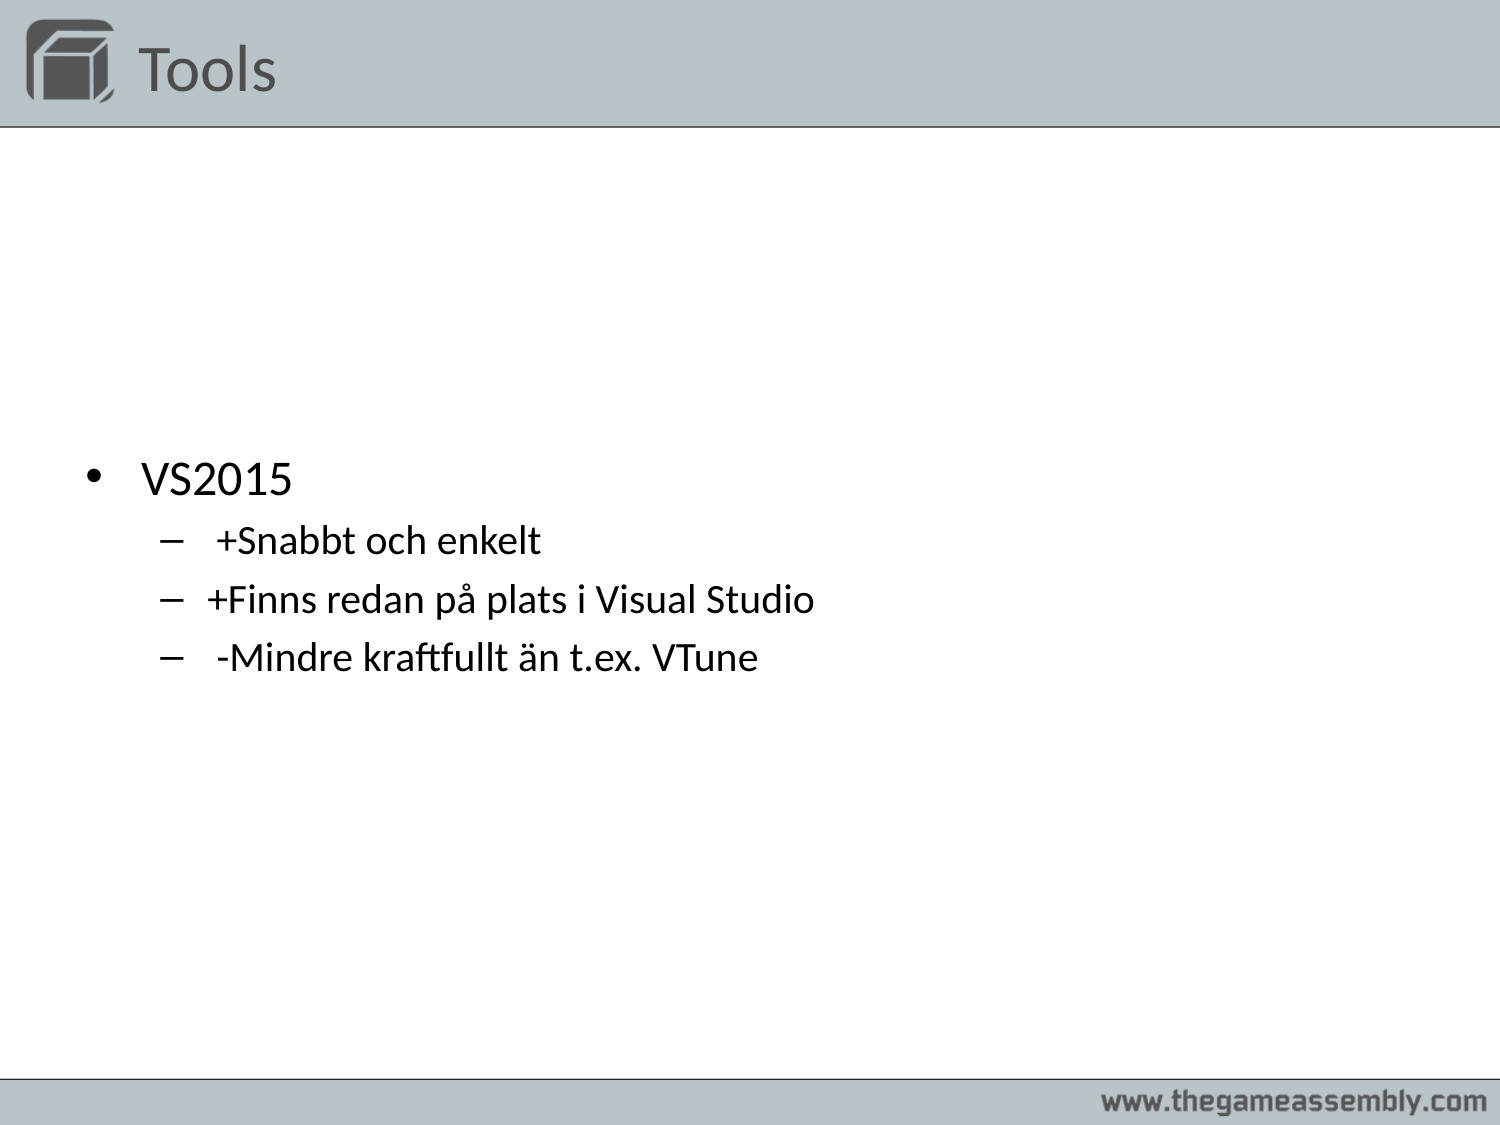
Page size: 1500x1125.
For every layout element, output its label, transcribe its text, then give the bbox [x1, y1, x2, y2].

picture [0, 0, 1500, 1125]
title Tools [123, 0, 1500, 130]
list VS2015 +Snabbt och enkelt +Finns redan på plats i Visual Studio -Mindre kraftfullt än t.ex. VTune [70, 152, 1421, 973]
